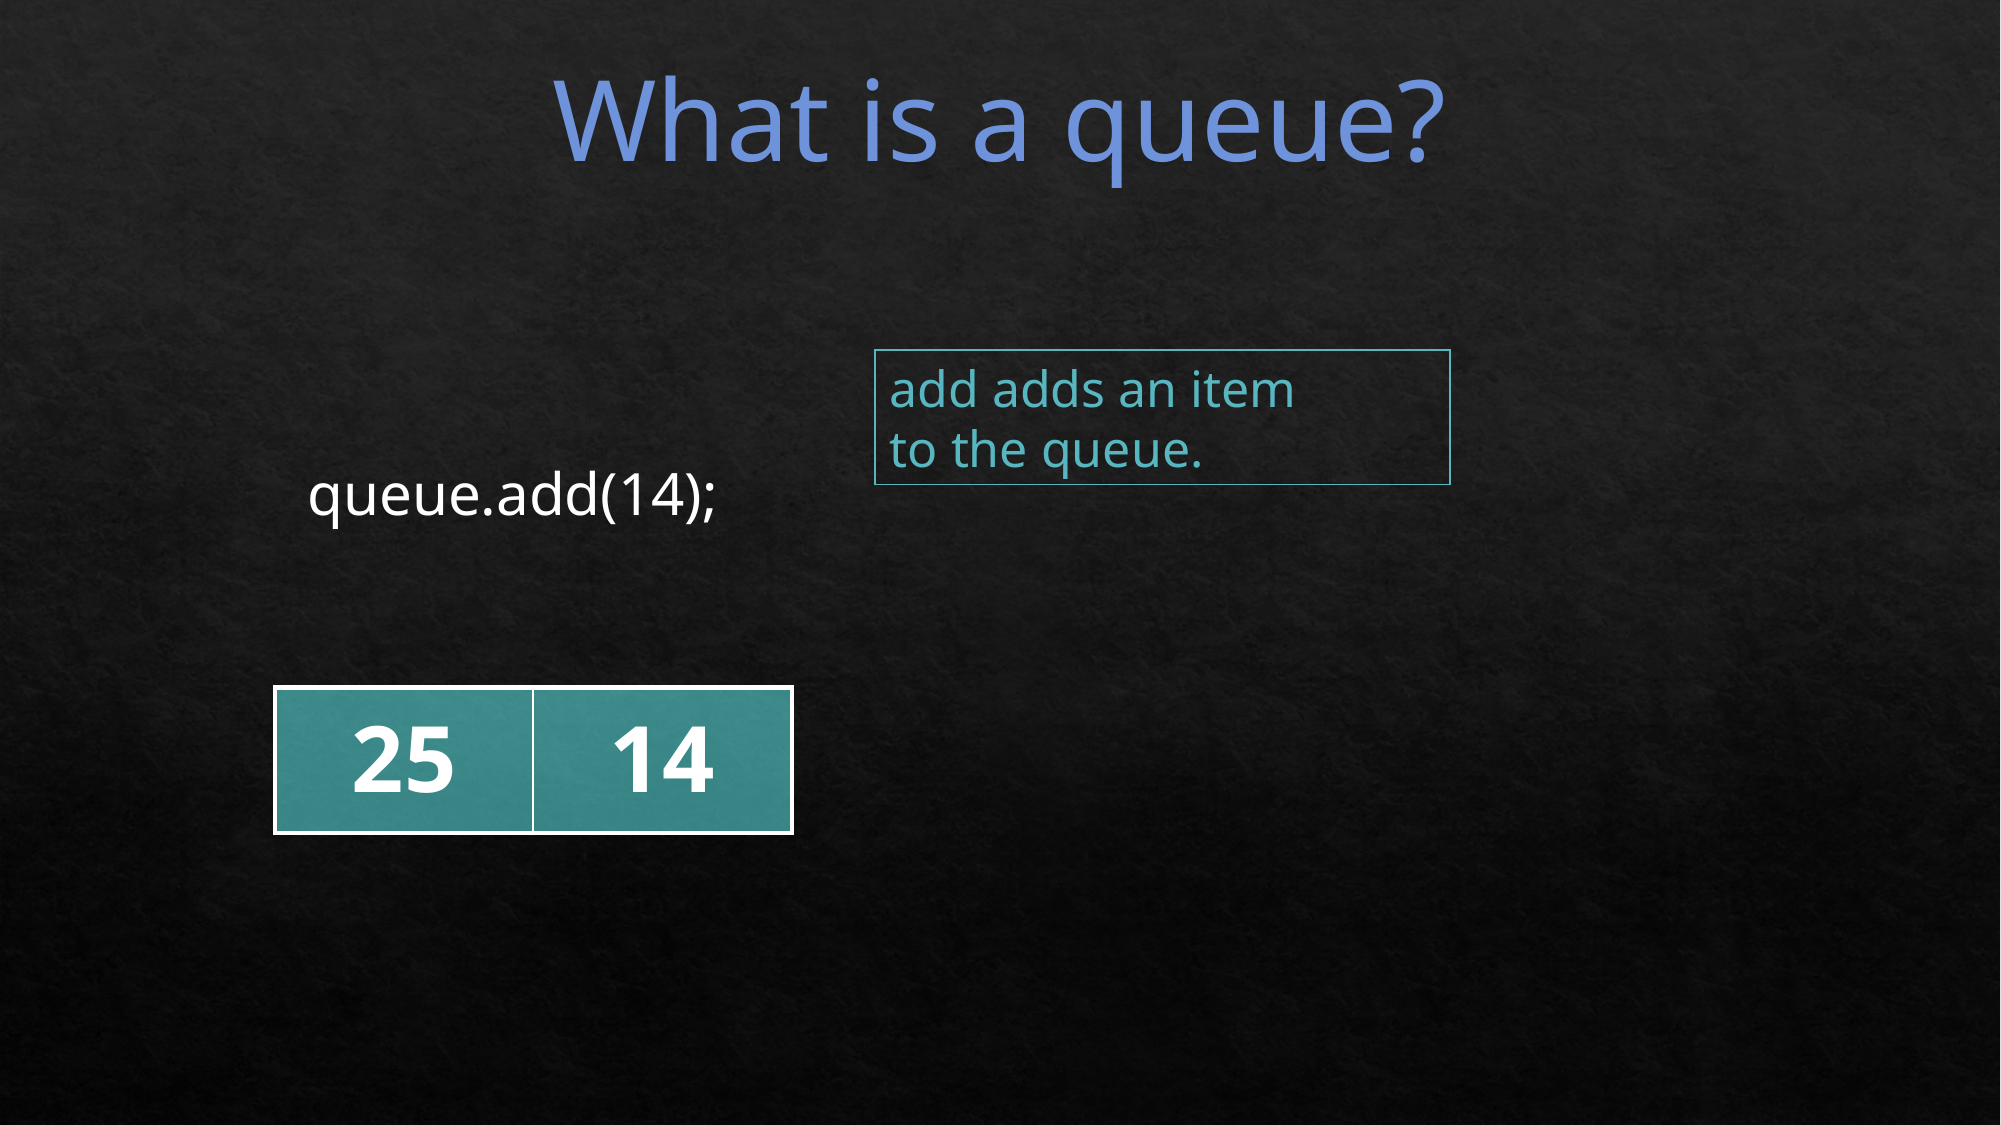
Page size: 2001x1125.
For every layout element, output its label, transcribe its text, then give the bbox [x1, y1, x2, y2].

table_header 25 [277, 690, 532, 831]
table_header 14 [534, 690, 790, 831]
text_box What is a queue? [249, 41, 1750, 192]
text_box add adds an item to the queue. [875, 349, 1450, 485]
text_box queue.add(14); [293, 450, 733, 535]
